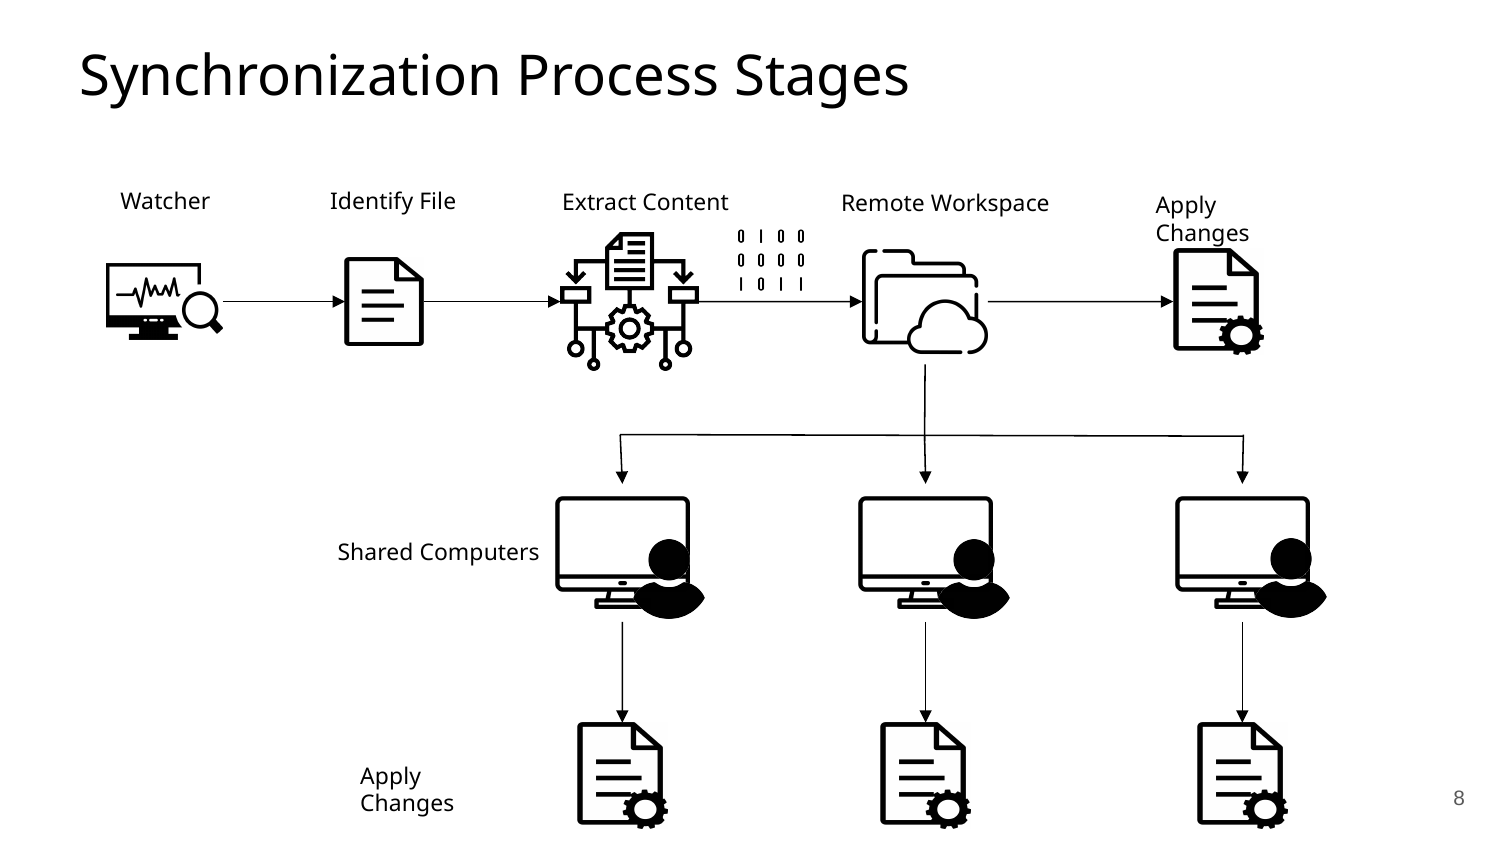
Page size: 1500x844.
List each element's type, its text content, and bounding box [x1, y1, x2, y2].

text_box Extract Content [547, 173, 812, 229]
picture [880, 722, 971, 829]
picture [856, 483, 1015, 623]
picture [577, 722, 668, 829]
picture [1197, 722, 1288, 829]
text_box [619, 434, 623, 484]
picture [1172, 483, 1332, 623]
picture [738, 227, 804, 293]
picture [862, 238, 989, 365]
text_box Apply Changes [1140, 176, 1326, 261]
picture [560, 232, 699, 371]
text_box Remote Workspace [826, 174, 1074, 230]
picture [1172, 248, 1264, 355]
picture [344, 257, 425, 346]
picture [105, 263, 224, 340]
text_box Apply Changes [345, 746, 531, 832]
title Synchronization Process Stages [64, 20, 1462, 123]
slide_number ‹#› [1389, 764, 1480, 830]
text_box Identify File [315, 172, 472, 229]
text_box Watcher [105, 172, 232, 229]
picture [553, 483, 709, 623]
text_box Shared Computers [322, 523, 547, 579]
